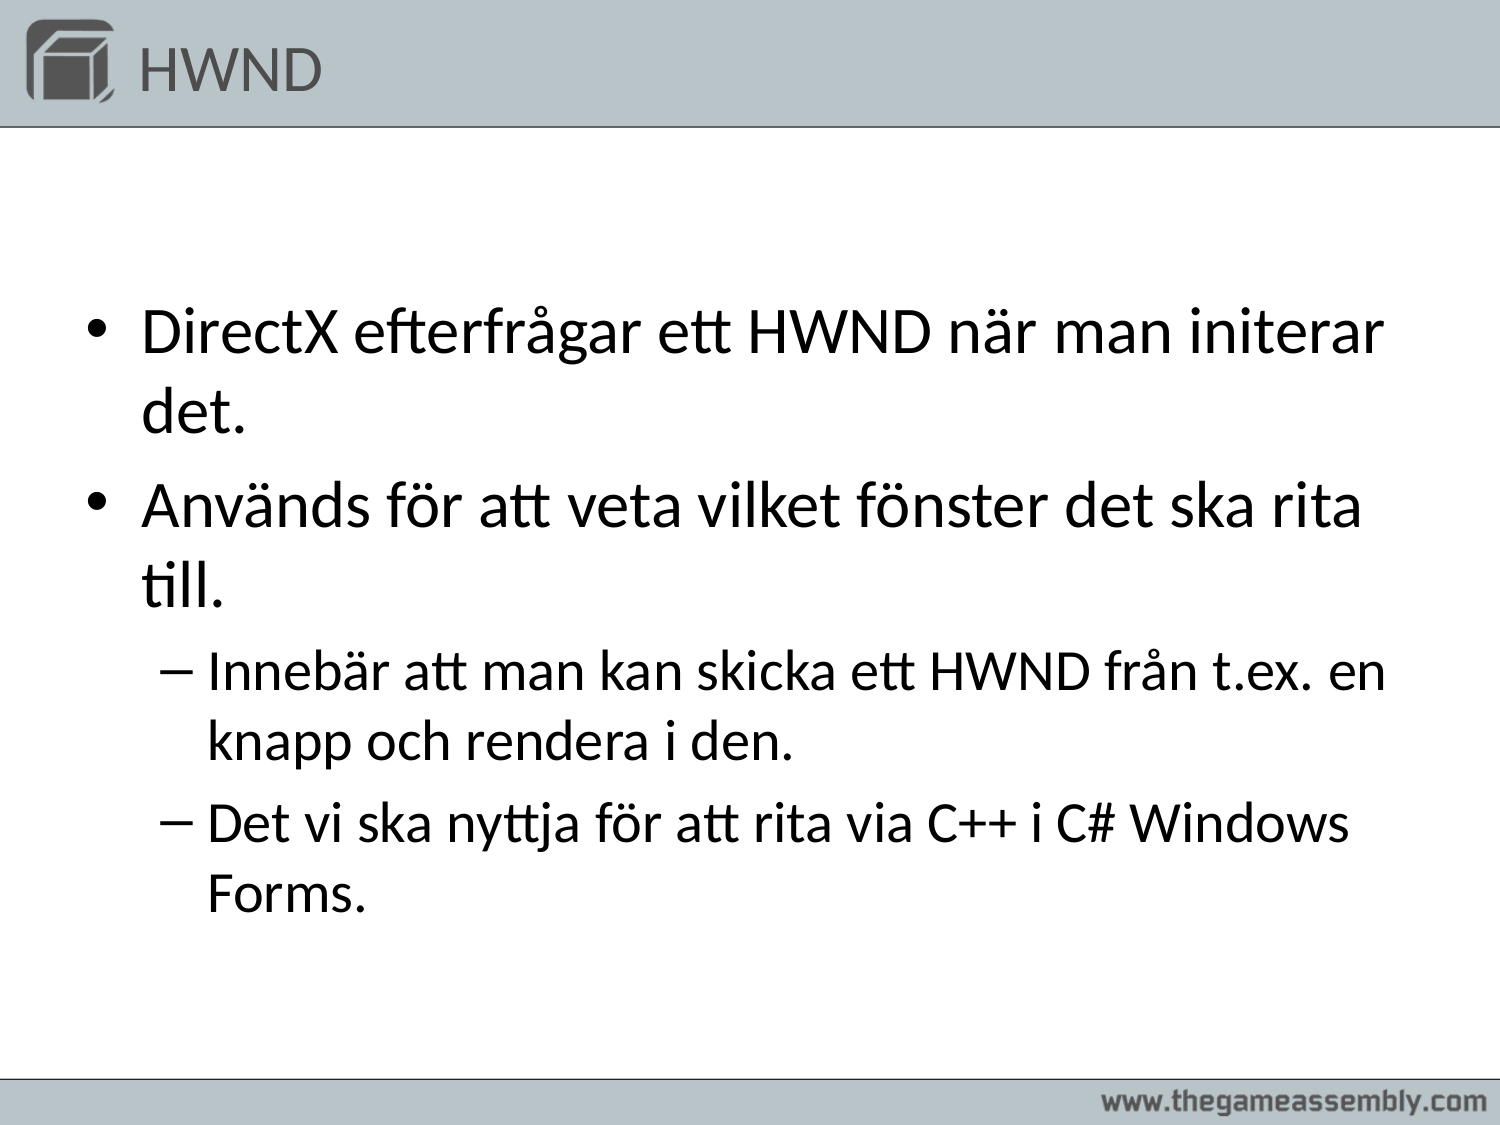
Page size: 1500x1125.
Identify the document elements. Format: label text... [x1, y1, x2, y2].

list DirectX efterfrågar ett HWND när man initerar det. Används för att veta vilket fönster det ska rita till. Innebär att man kan skicka ett HWND från t.ex. en knapp och rendera i den. Det vi ska nyttja för att rita via C++ i C# Windows Forms. [70, 152, 1421, 1059]
picture [0, 0, 1500, 1125]
title HWND [123, 0, 1500, 130]
